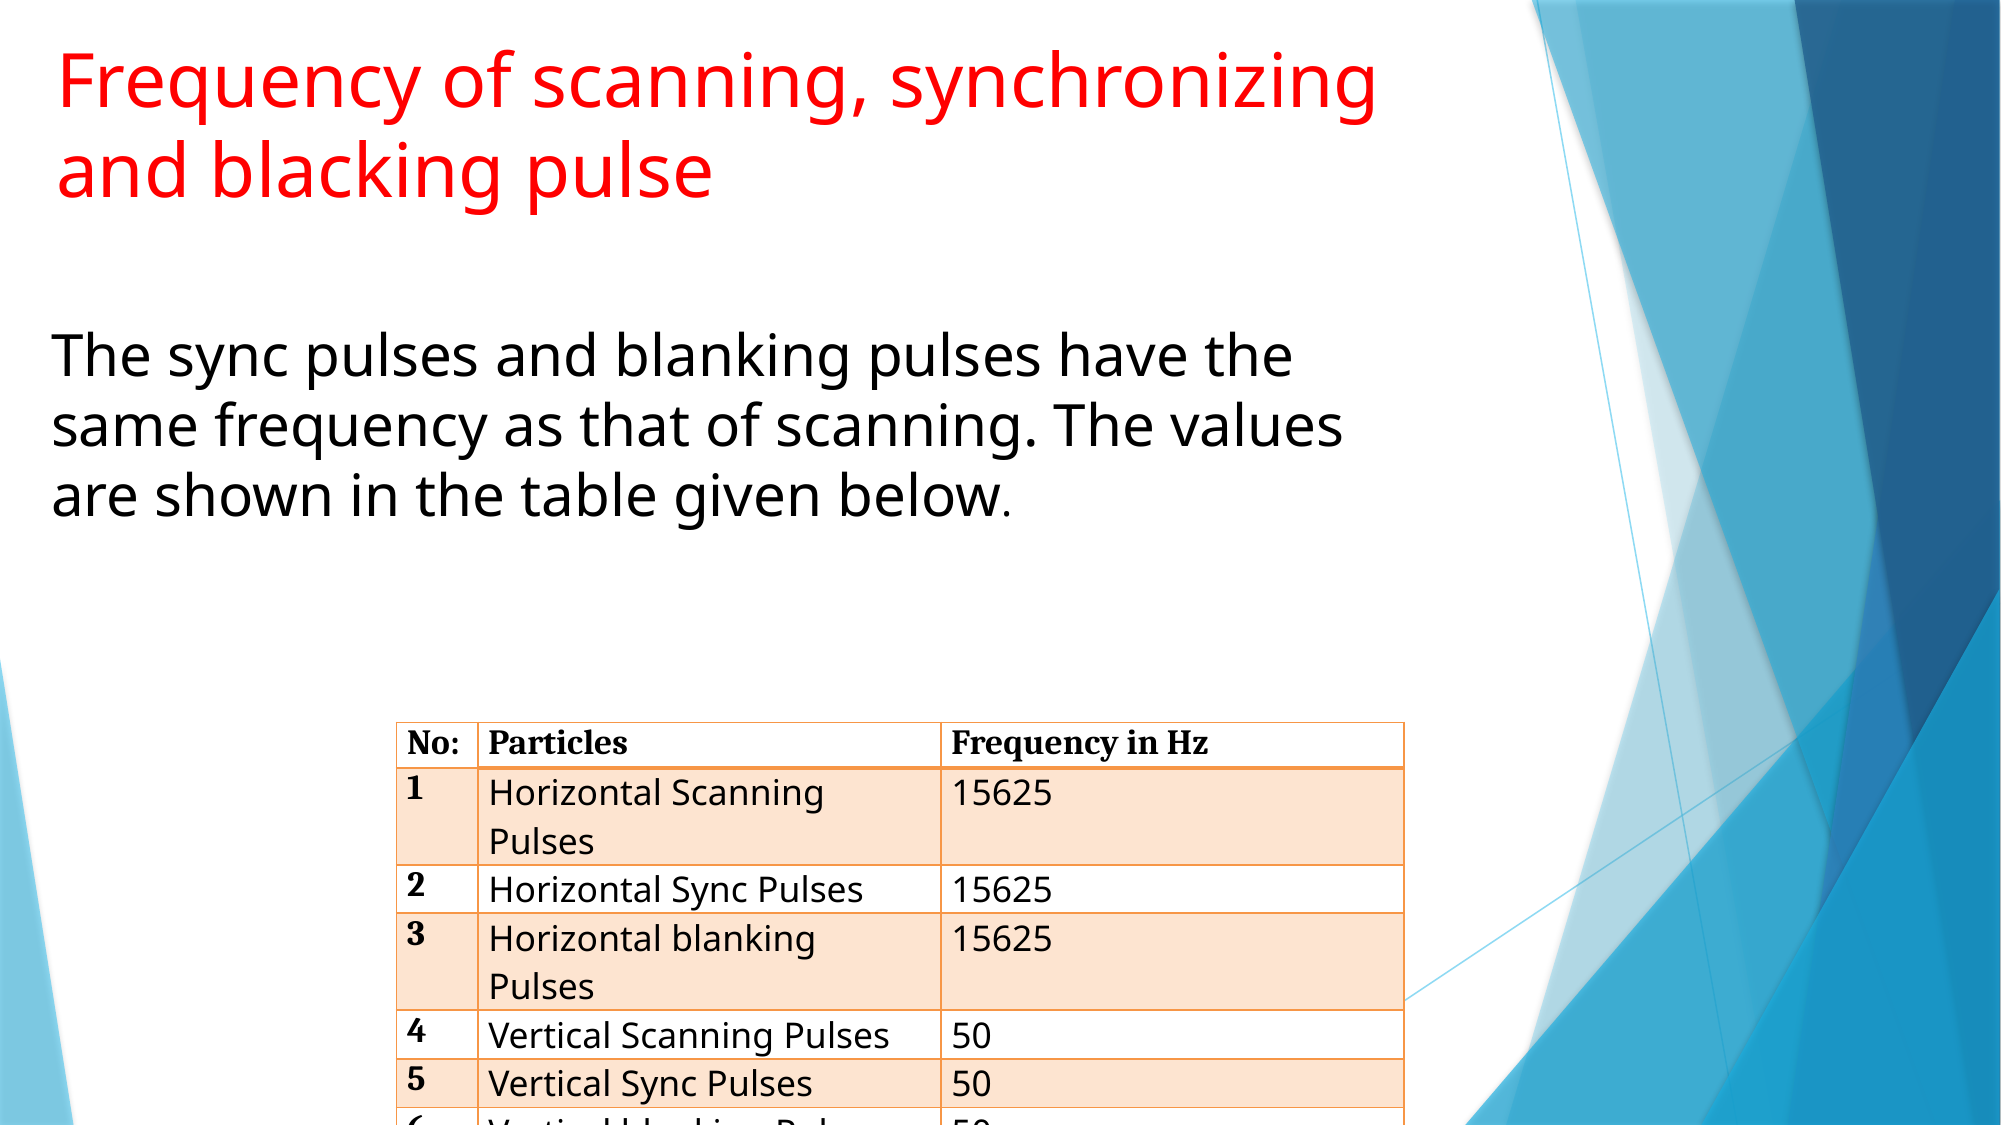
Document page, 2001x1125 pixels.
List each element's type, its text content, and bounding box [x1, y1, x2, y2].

table_cell Horizontal blanking Pulses [479, 914, 940, 1009]
table_cell 3 [397, 914, 477, 1009]
table_cell 4 [397, 1011, 477, 1058]
title Frequency of scanning, synchronizing and blacking pulse [41, 25, 1520, 296]
table_header Particles [479, 723, 940, 766]
table_cell 6 [397, 1108, 477, 1125]
table_cell 15625 [942, 770, 1403, 864]
table_cell 15625 [942, 866, 1403, 912]
table_cell Vertical Sync Pulses [479, 1060, 940, 1107]
table_cell Horizontal Sync Pulses [479, 866, 940, 912]
table_cell 50 [942, 1011, 1403, 1058]
table_cell 50 [942, 1060, 1403, 1107]
table_cell Vertical blanking Pulses [479, 1108, 940, 1125]
table_cell 5 [397, 1060, 477, 1107]
table_cell 50 [942, 1108, 1403, 1125]
table_header No: [397, 723, 477, 767]
table_cell 2 [397, 866, 477, 912]
table_cell 15625 [942, 914, 1403, 1009]
table_header Frequency in Hz [942, 723, 1403, 766]
table_cell Vertical Scanning Pulses [479, 1011, 940, 1058]
table_cell 1 [397, 769, 477, 864]
text_box The sync pulses and blanking pulses have the same frequency as that of scanning. The values are shown in the table given below. [51, 250, 1404, 718]
table_cell Horizontal Scanning Pulses [479, 770, 940, 864]
